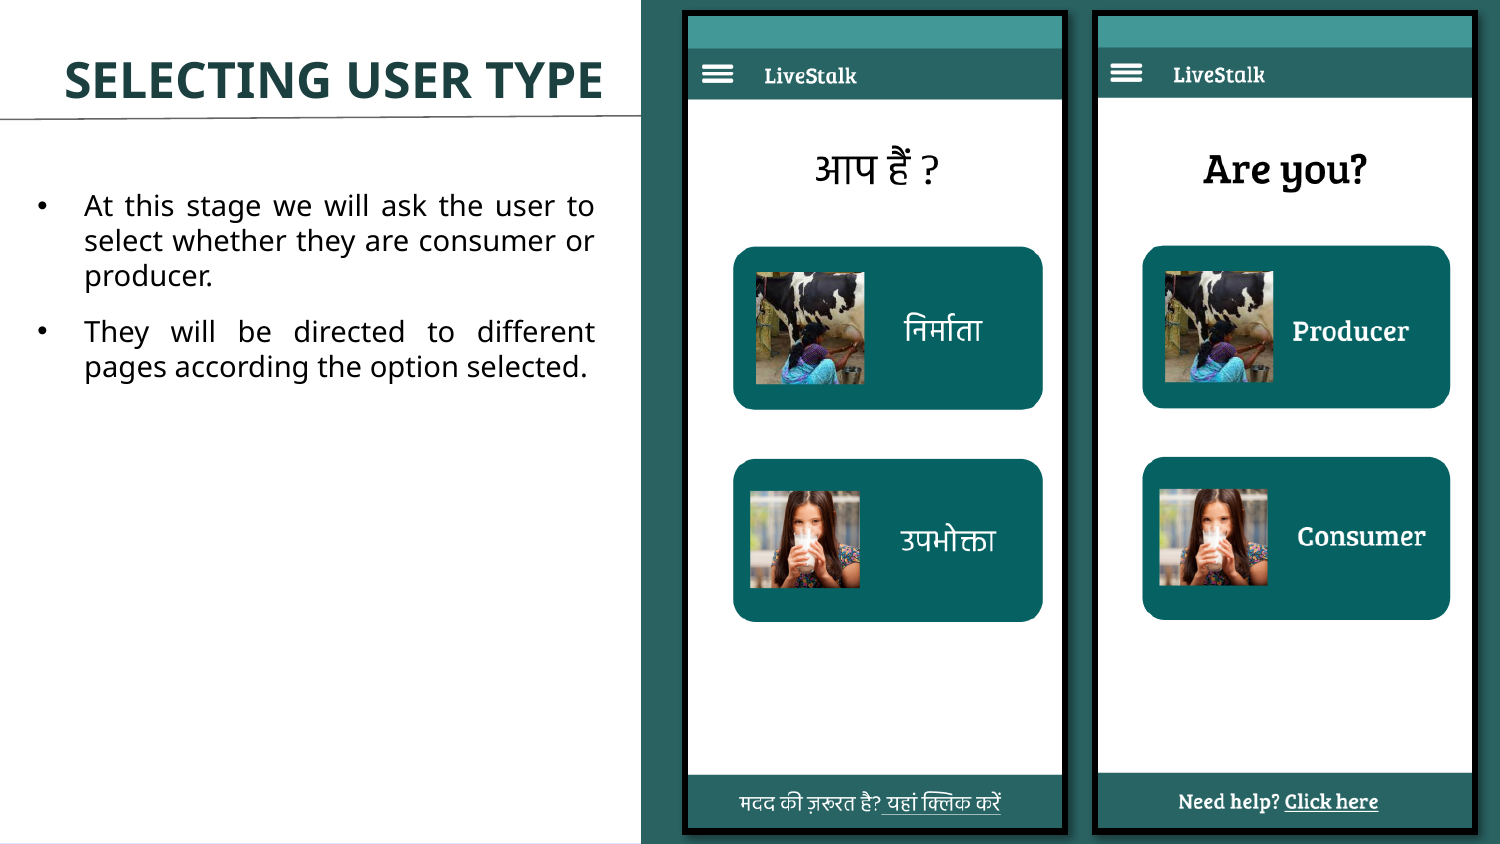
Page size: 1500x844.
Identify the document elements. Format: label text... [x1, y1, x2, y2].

text_box [641, 0, 1500, 844]
text_box At this stage we will ask the user to select whether they are consumer or producer. They will be directed to different pages according the option selected. [22, 172, 611, 398]
picture [1097, 16, 1473, 829]
picture [687, 15, 1063, 829]
title SELECTING USER TYPE [9, 0, 641, 112]
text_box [0, 113, 682, 120]
